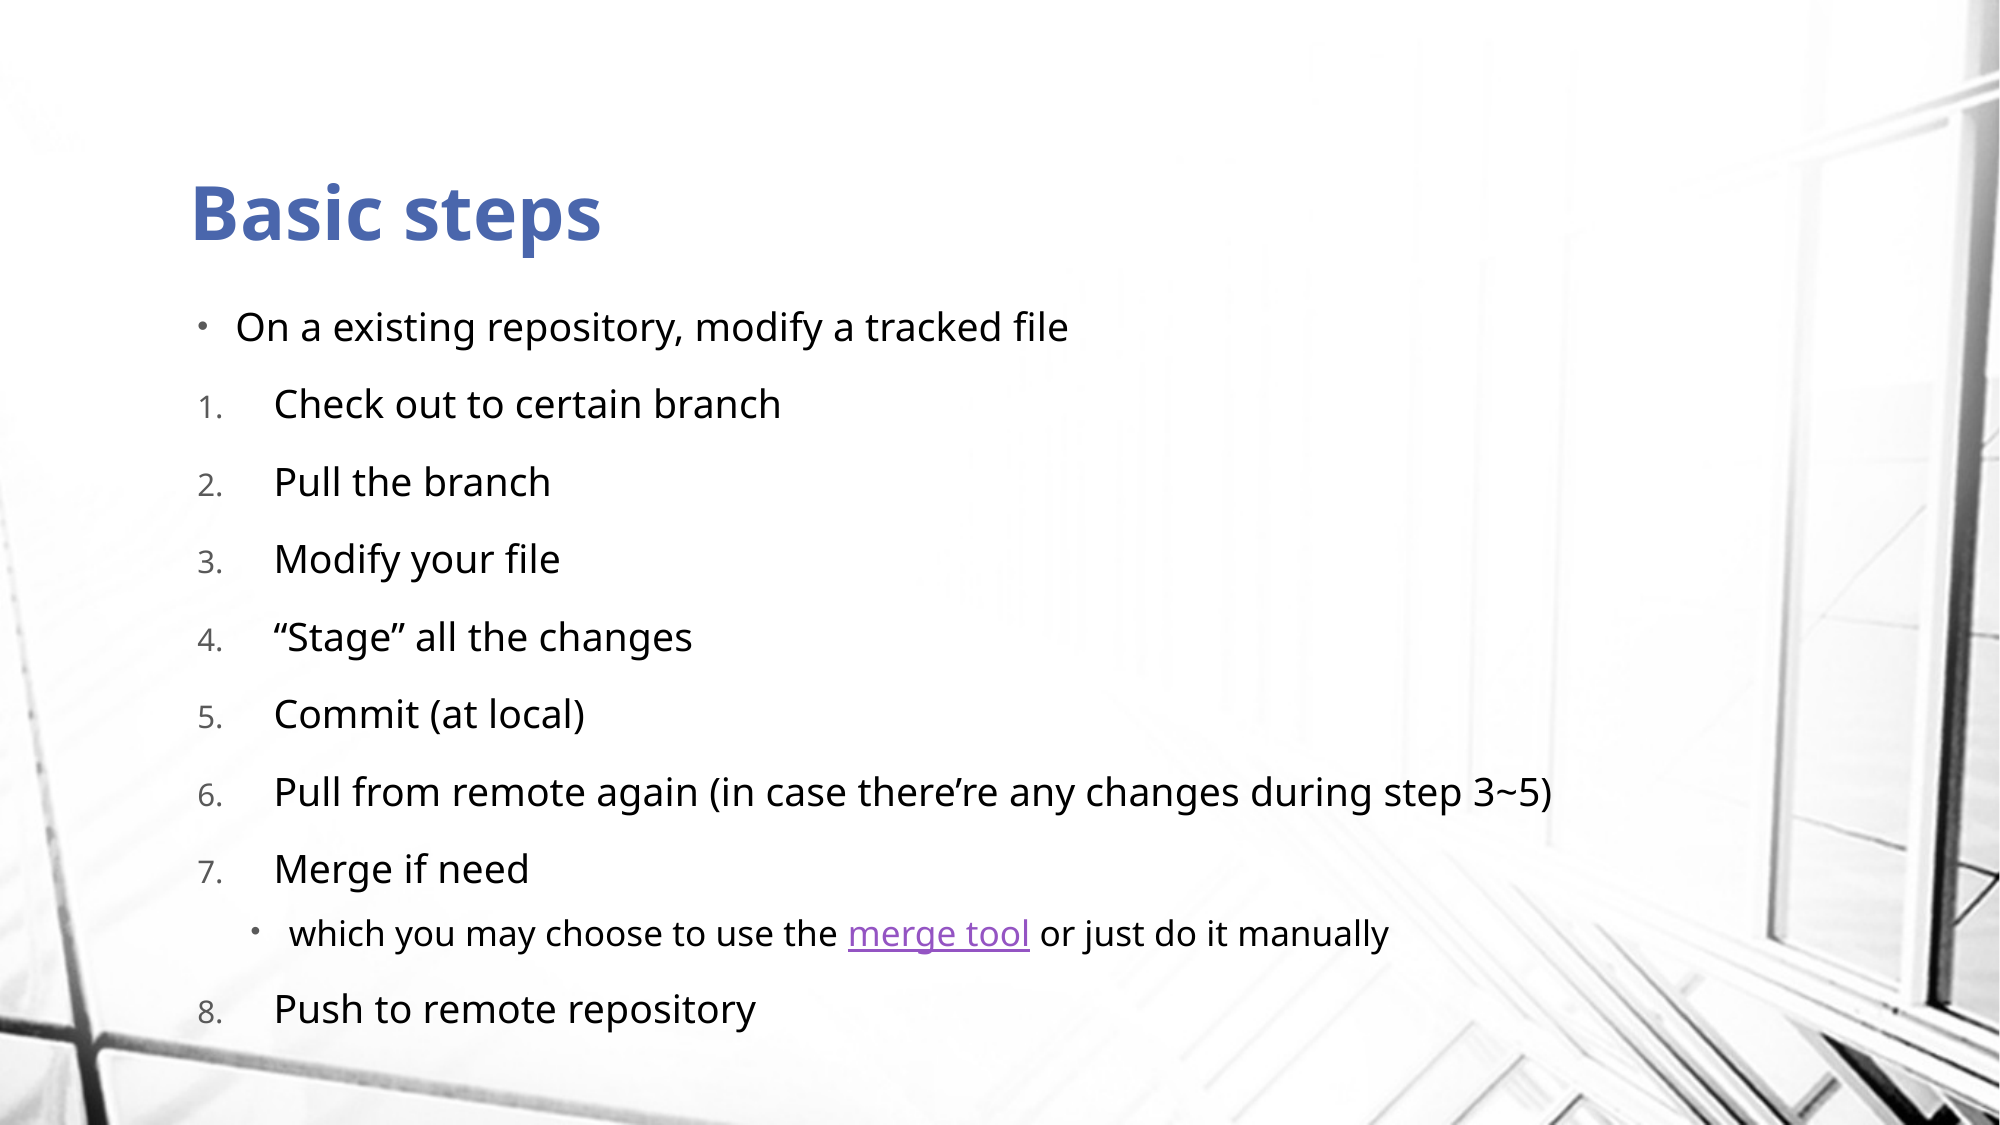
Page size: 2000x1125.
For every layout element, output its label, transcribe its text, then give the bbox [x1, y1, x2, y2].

title Basic steps [174, 87, 1600, 263]
list On a existing repository, modify a tracked file Check out to certain branch Pull the branch Modify your file “Stage” all the changes Commit (at local) Pull from remote again (in case there’re any changes during step 3~5) Merge if need which you may choose to use the merge tool or just do it manually Push to remote repository [174, 299, 1600, 1047]
picture [0, 0, 2000, 1125]
